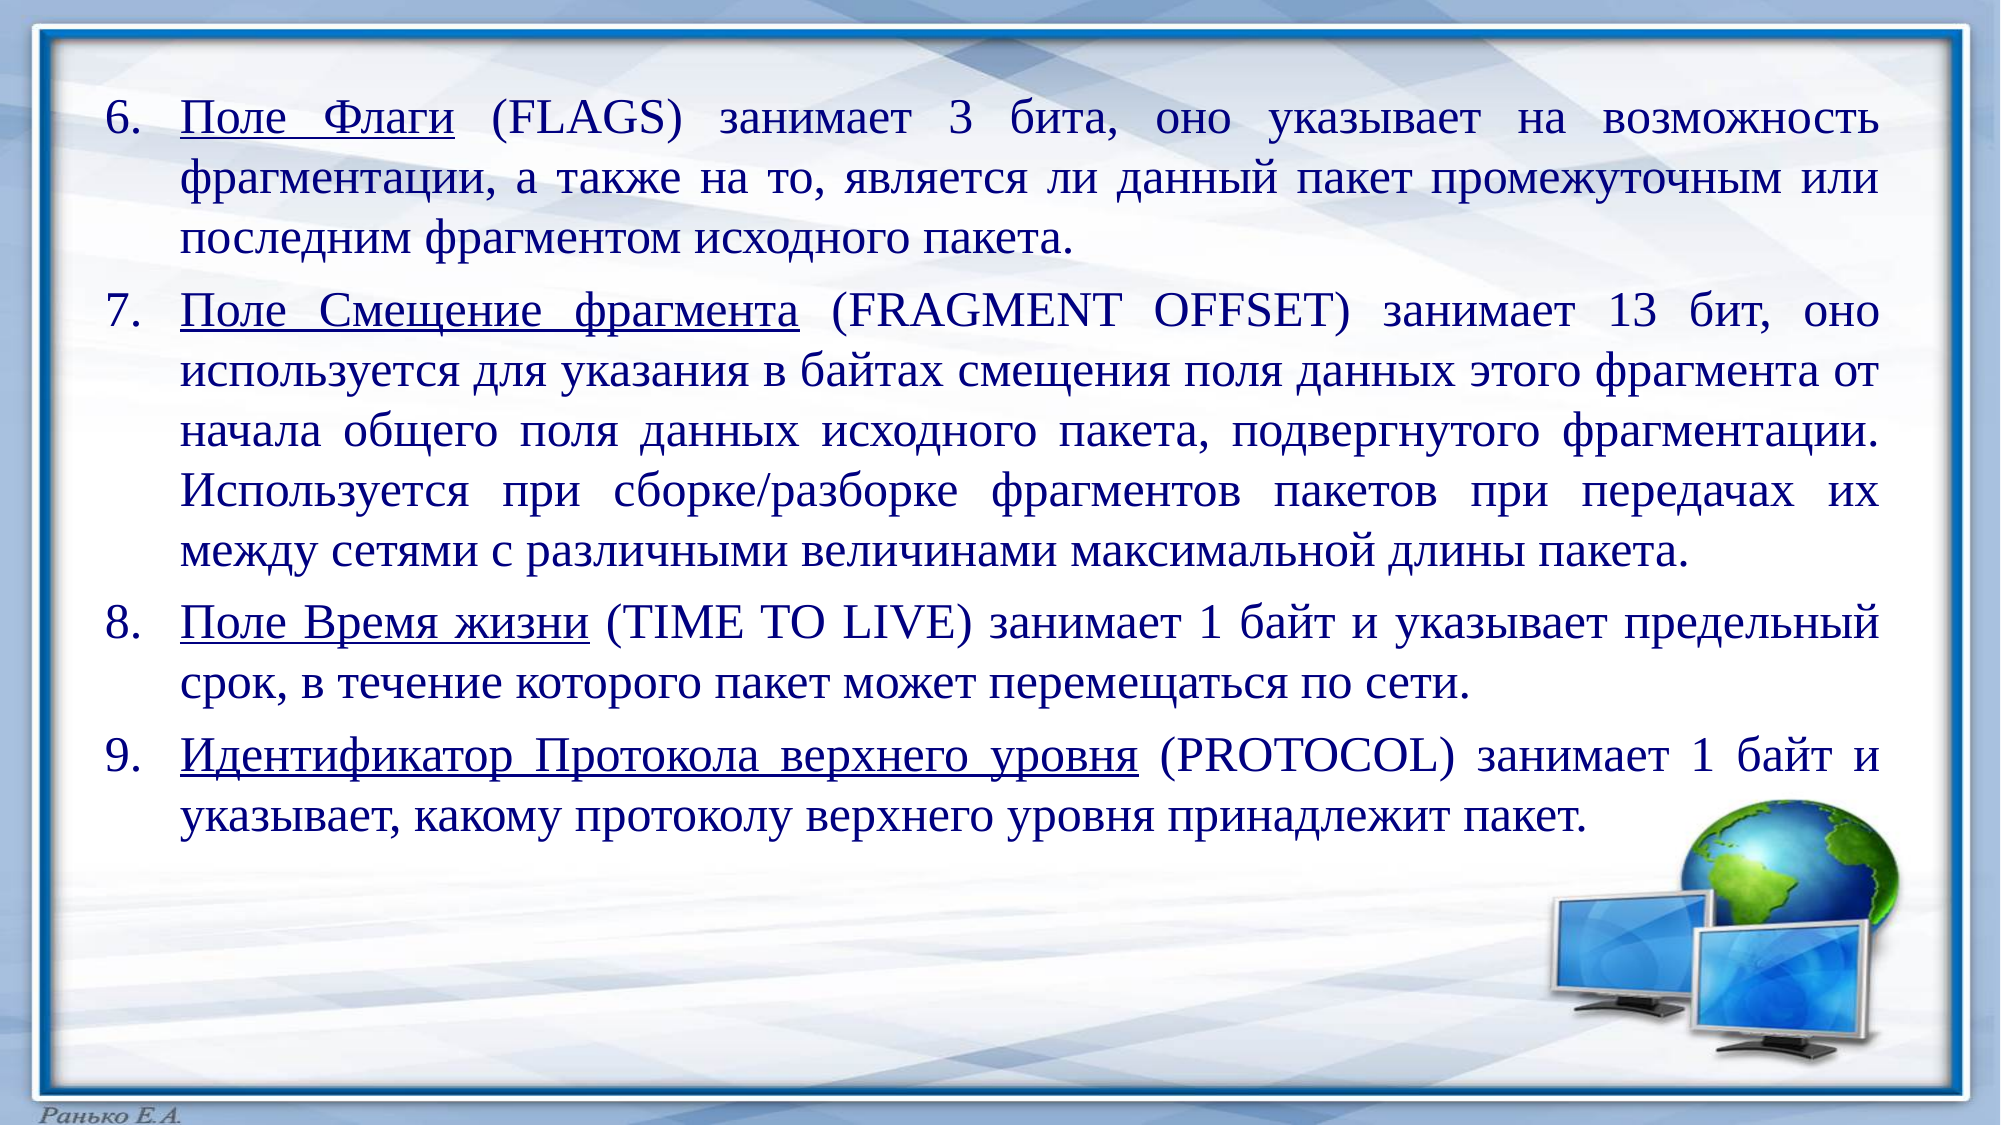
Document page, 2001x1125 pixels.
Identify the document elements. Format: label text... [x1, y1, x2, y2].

text_box Поле Флаги (FLAGS) занимает 3 бита, оно указывает на возможность фрагментации, а также на то, является ли данный пакет промежуточным или последним фрагментом исходного пакета. Поле Смещение фрагмента (FRAGMENT OFFSET) занимает 13 бит, оно используется для указания в байтах смещения поля данных этого фрагмента от начала общего поля данных исходного пакета, подвергнутого фрагментации. Используется при сборке/разборке фрагментов пакетов при передачах их между сетями с различными величинами максимальной длины пакета. Поле Время жизни (TIME TO LIVE) занимает 1 байт и указывает предельный срок, в течение которого пакет может перемещаться по сети. Идентификатор Протокола верхнего уровня (PROTOCOL) занимает 1 байт и указывает, какому протоколу верхнего уровня принадлежит пакет. [90, 76, 1910, 849]
picture [0, 0, 2001, 1125]
